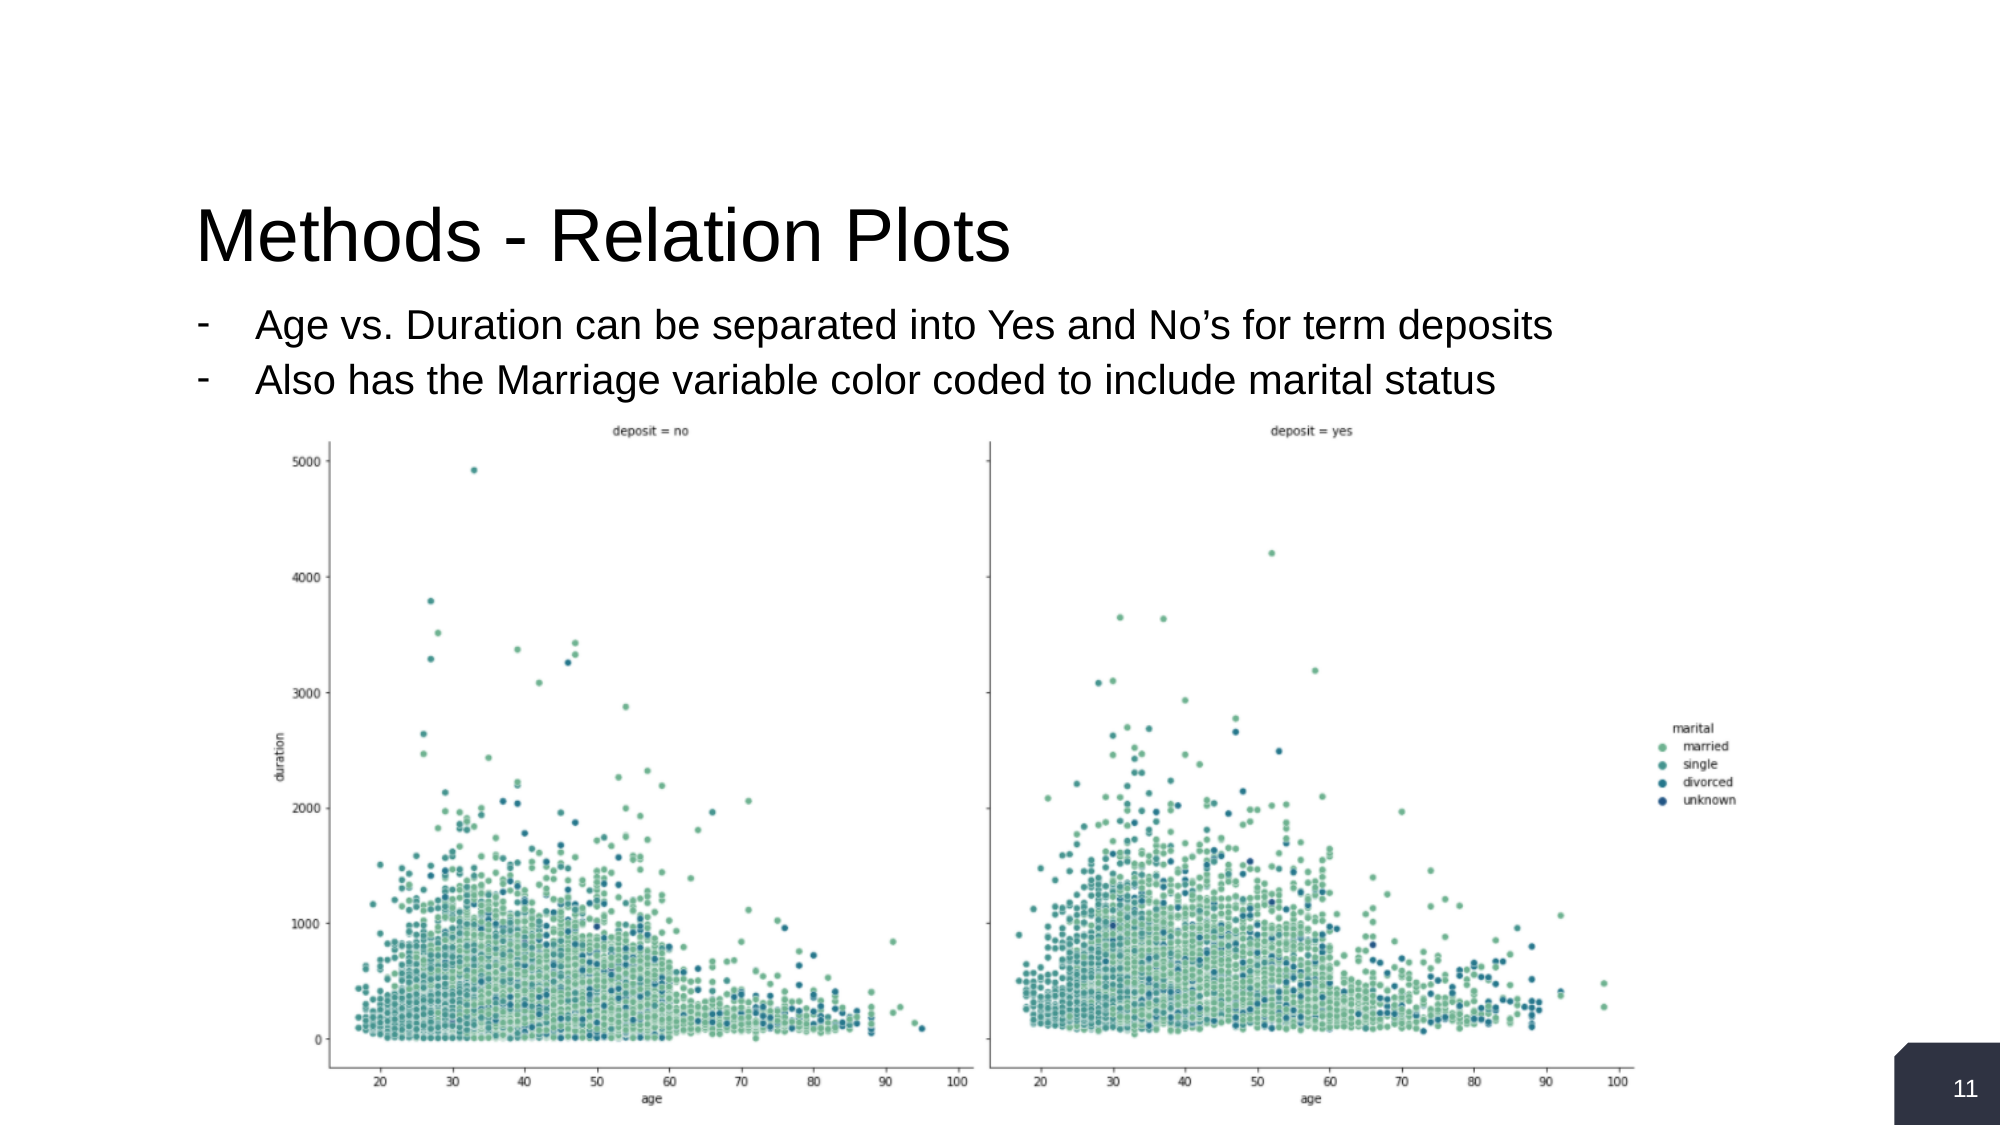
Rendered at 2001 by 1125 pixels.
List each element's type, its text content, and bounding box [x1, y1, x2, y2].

title Methods - Relation Plots [180, 47, 1830, 285]
list Age vs. Duration can be separated into Yes and No’s for term deposits Also has the Marriage variable color coded to include marital status [180, 285, 1830, 902]
picture [257, 409, 1753, 1118]
slide_number ‹#› [1938, 1057, 2000, 1118]
